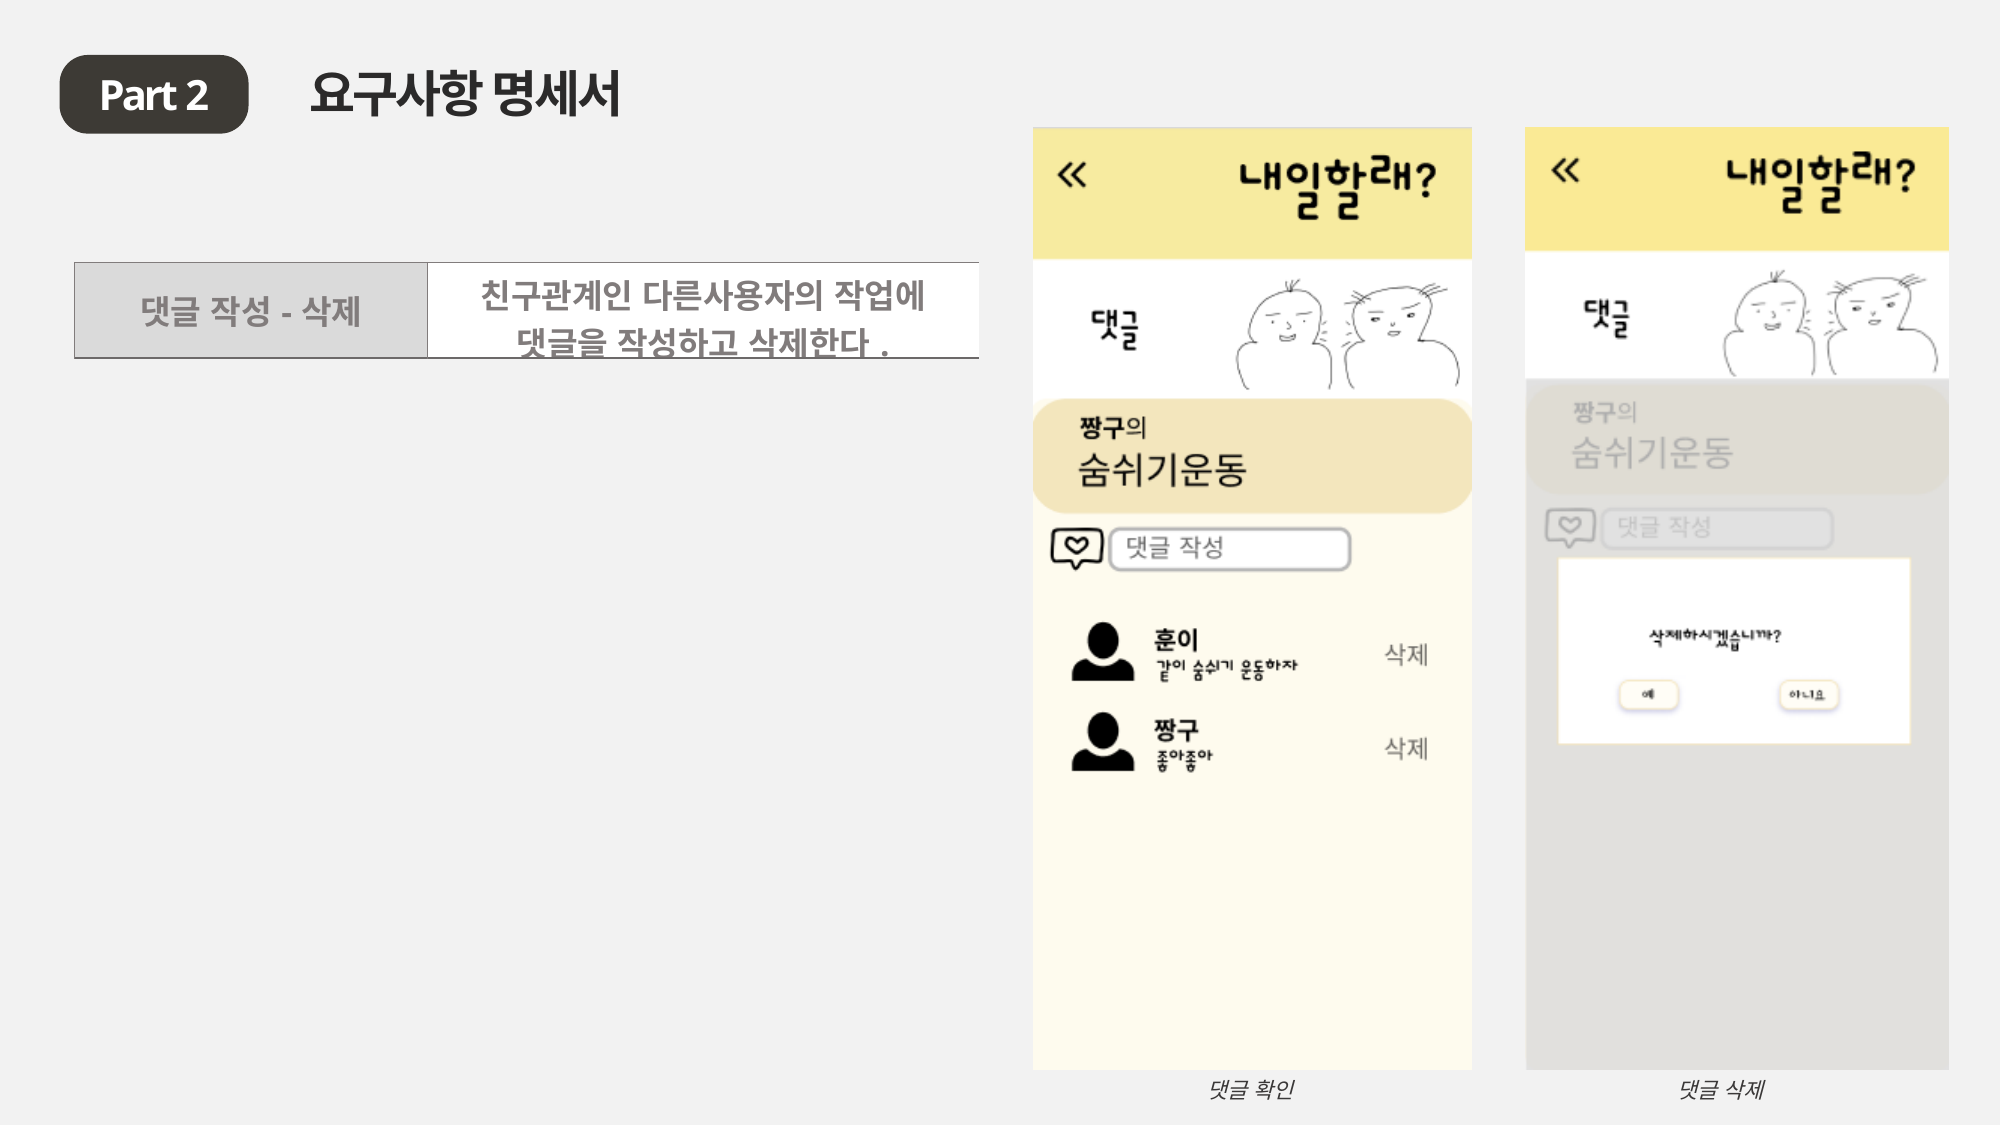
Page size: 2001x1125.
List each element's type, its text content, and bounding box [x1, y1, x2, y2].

picture [1525, 127, 1949, 1070]
text_box Part 2 [83, 61, 225, 127]
picture [1033, 127, 1472, 1070]
text_box 요구사항 명세서 [294, 54, 639, 130]
table_header 친구관계인 다른사용자의 작업에 댓글을 작성하고 삭제한다. [428, 263, 979, 357]
text_box [58, 53, 250, 135]
text_box [1557, 1038, 2000, 1125]
text_box 댓글 삭제 [1662, 1070, 1856, 1111]
text_box 댓글 확인 [1192, 1070, 1386, 1111]
table_header 댓글 작성-삭제 [75, 263, 427, 357]
